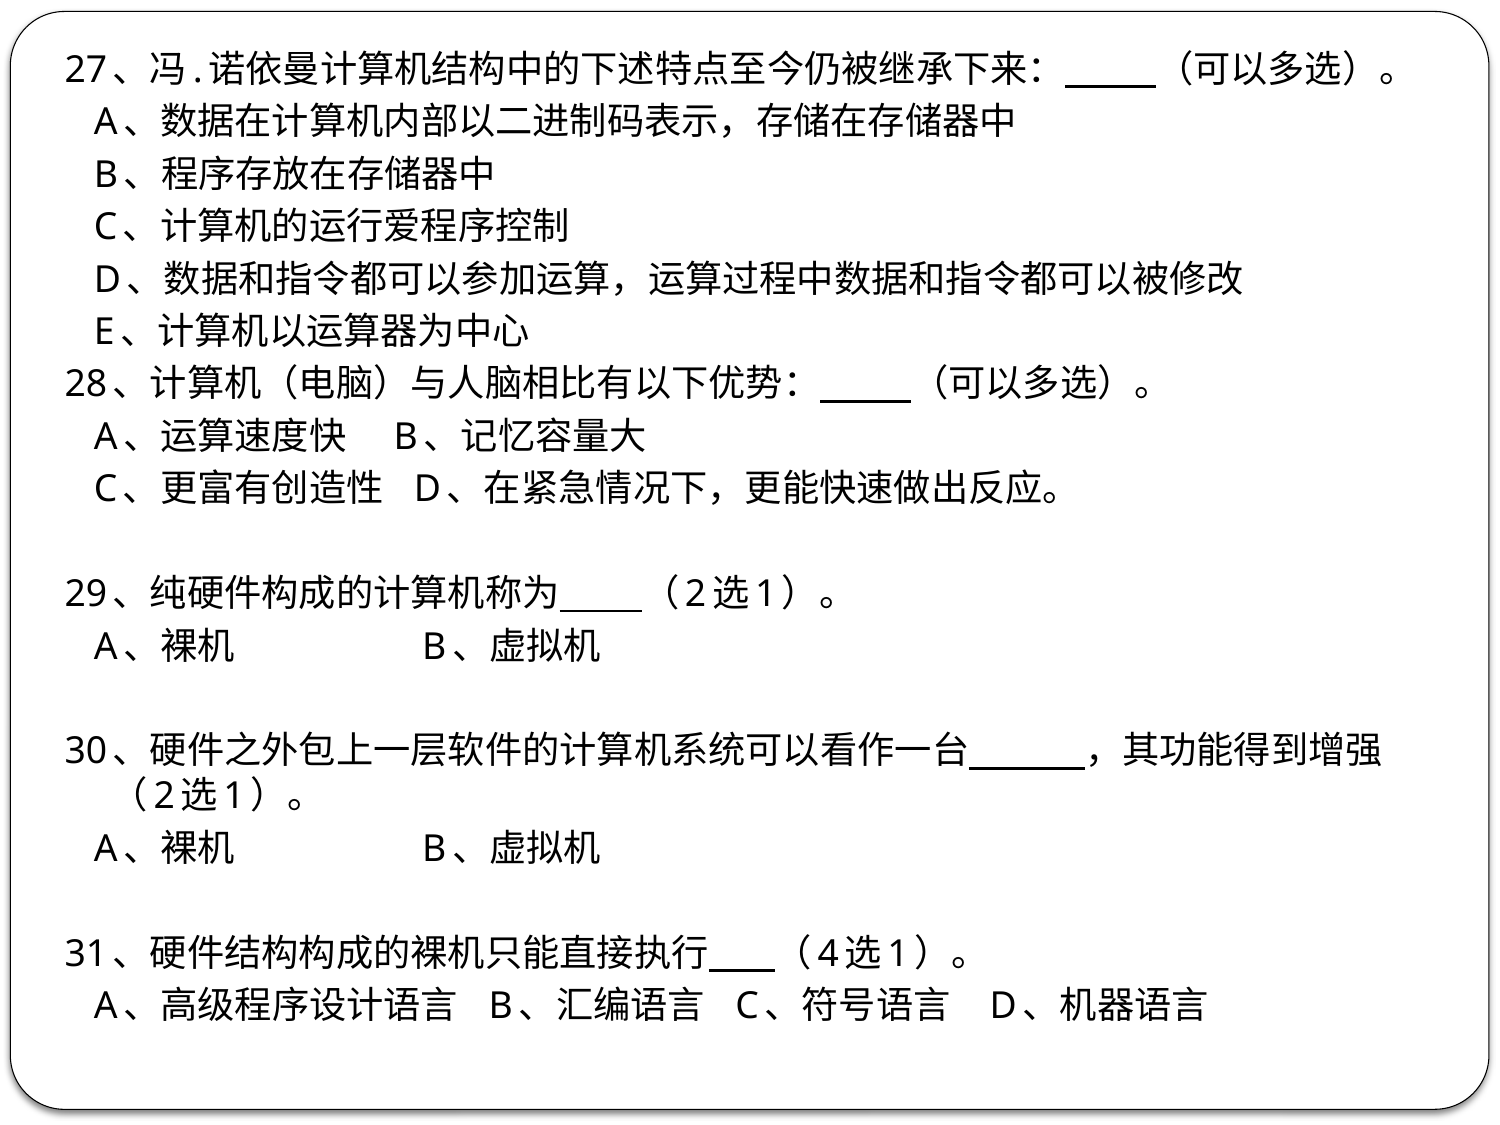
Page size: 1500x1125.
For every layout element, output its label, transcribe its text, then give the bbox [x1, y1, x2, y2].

list 27、冯.诺依曼计算机结构中的下述特点至今仍被继承下来： （可以多选）。 A、数据在计算机内部以二进制码表示，存储在存储器中 B、程序存放在存储器中 C、计算机的运行爱程序控制 D、数据和指令都可以参加运算，运算过程中数据和指令都可以被修改 E、计算机以运算器为中心 28、计算机（电脑）与人脑相比有以下优势： （可以多选）。 A、运算速度快 B、记忆容量大 C、更富有创造性 D、在紧急情况下，更能快速做出反应。 29、纯硬件构成的计算机称为 （2选1）。 A、裸机 B、虚拟机 30、硬件之外包上一层软件的计算机系统可以看作一台 ，其功能得到增强（2选1）。 A、裸机 B、虚拟机 31、硬件结构构成的裸机只能直接执行 （4选1）。 A、高级程序设计语言 B、汇编语言 C、符号语言 D、机器语言 [49, 37, 1451, 1088]
